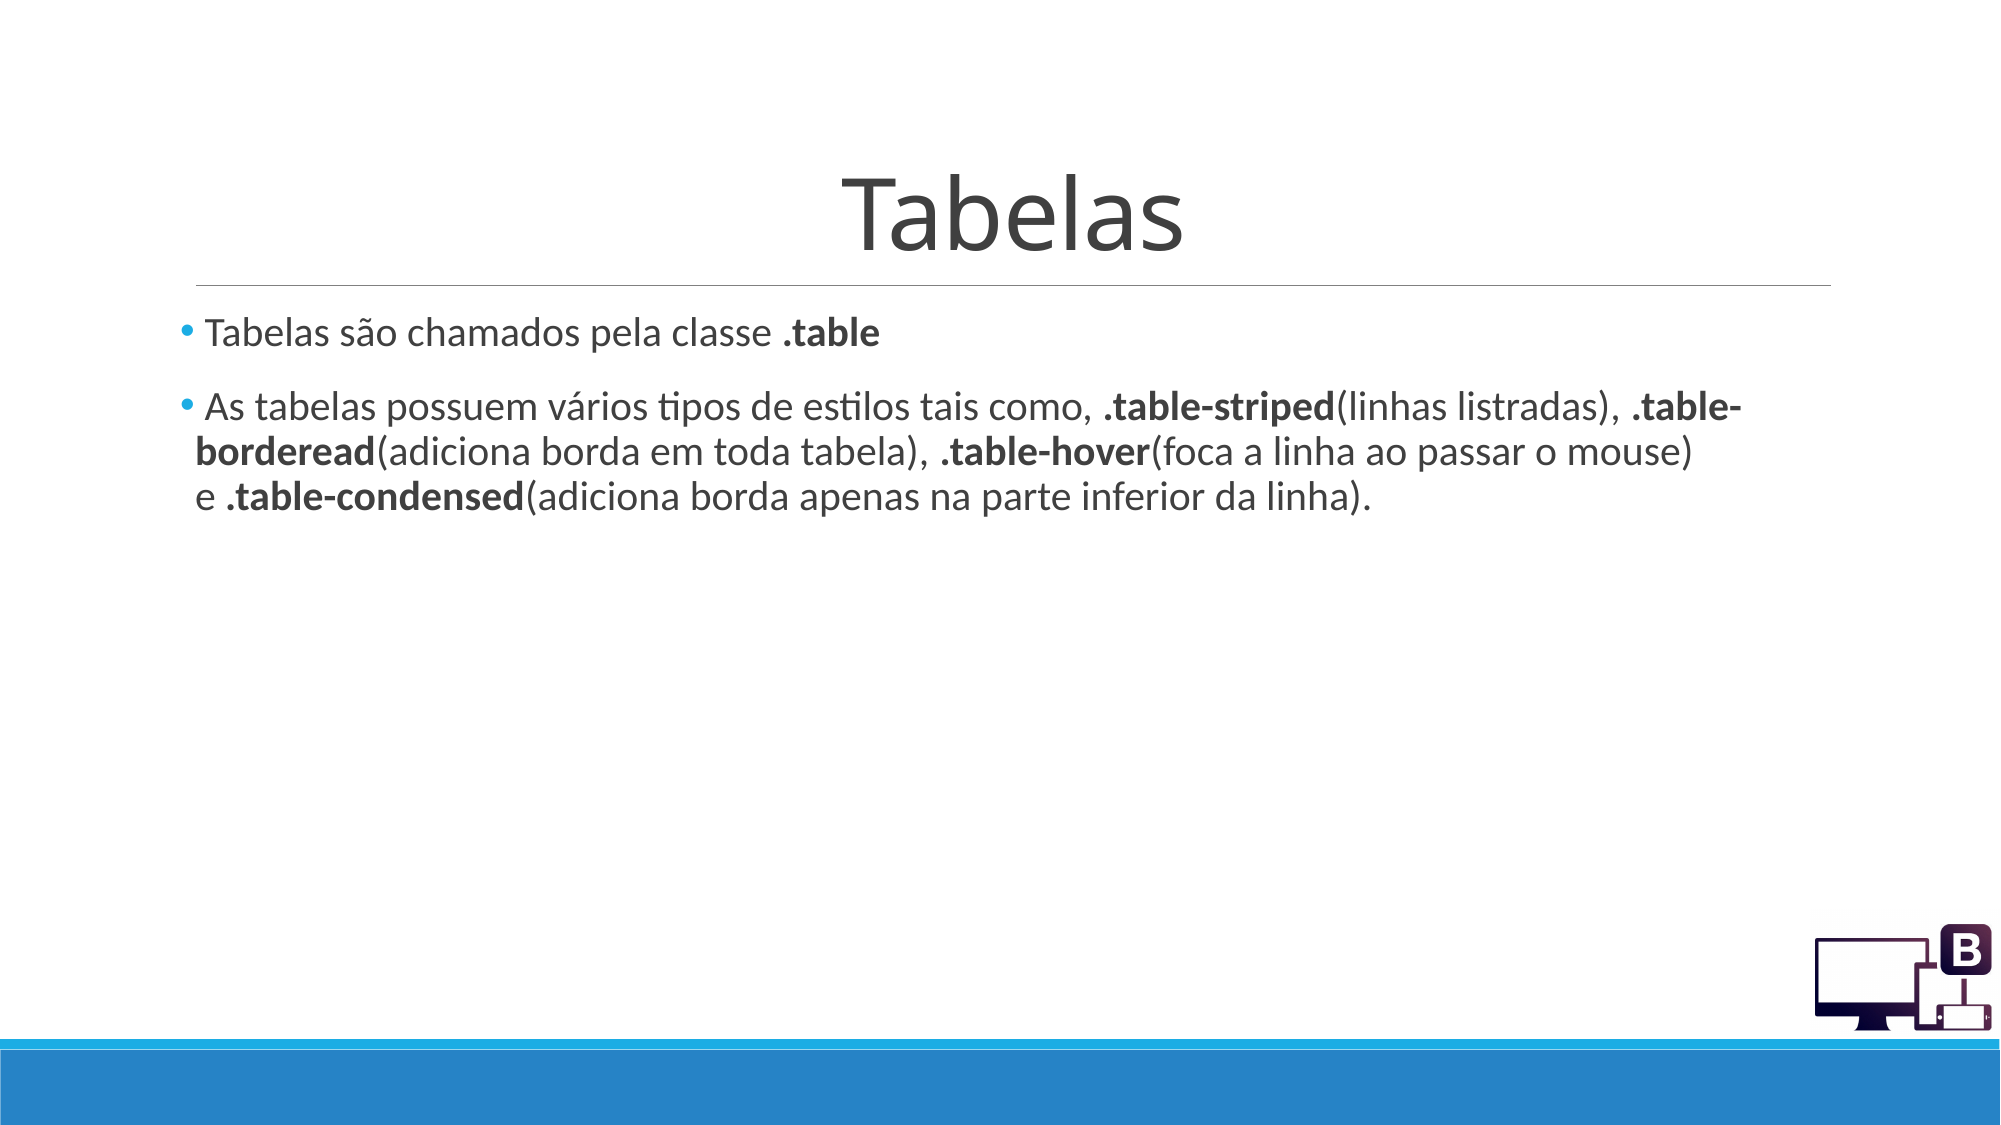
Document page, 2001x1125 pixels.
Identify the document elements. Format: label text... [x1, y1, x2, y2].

picture [1809, 908, 2000, 1038]
text_box Tabelas são chamados pela classe .table As tabelas possuem vários tipos de estilos tais como, .table-striped(linhas listradas), .table-borderead(adiciona borda em toda tabela), .table-hover(foca a linha ao passar o mouse) e .table-condensed(adiciona borda apenas na parte inferior da linha). [180, 302, 1839, 1040]
title Tabelas [188, 152, 1839, 279]
